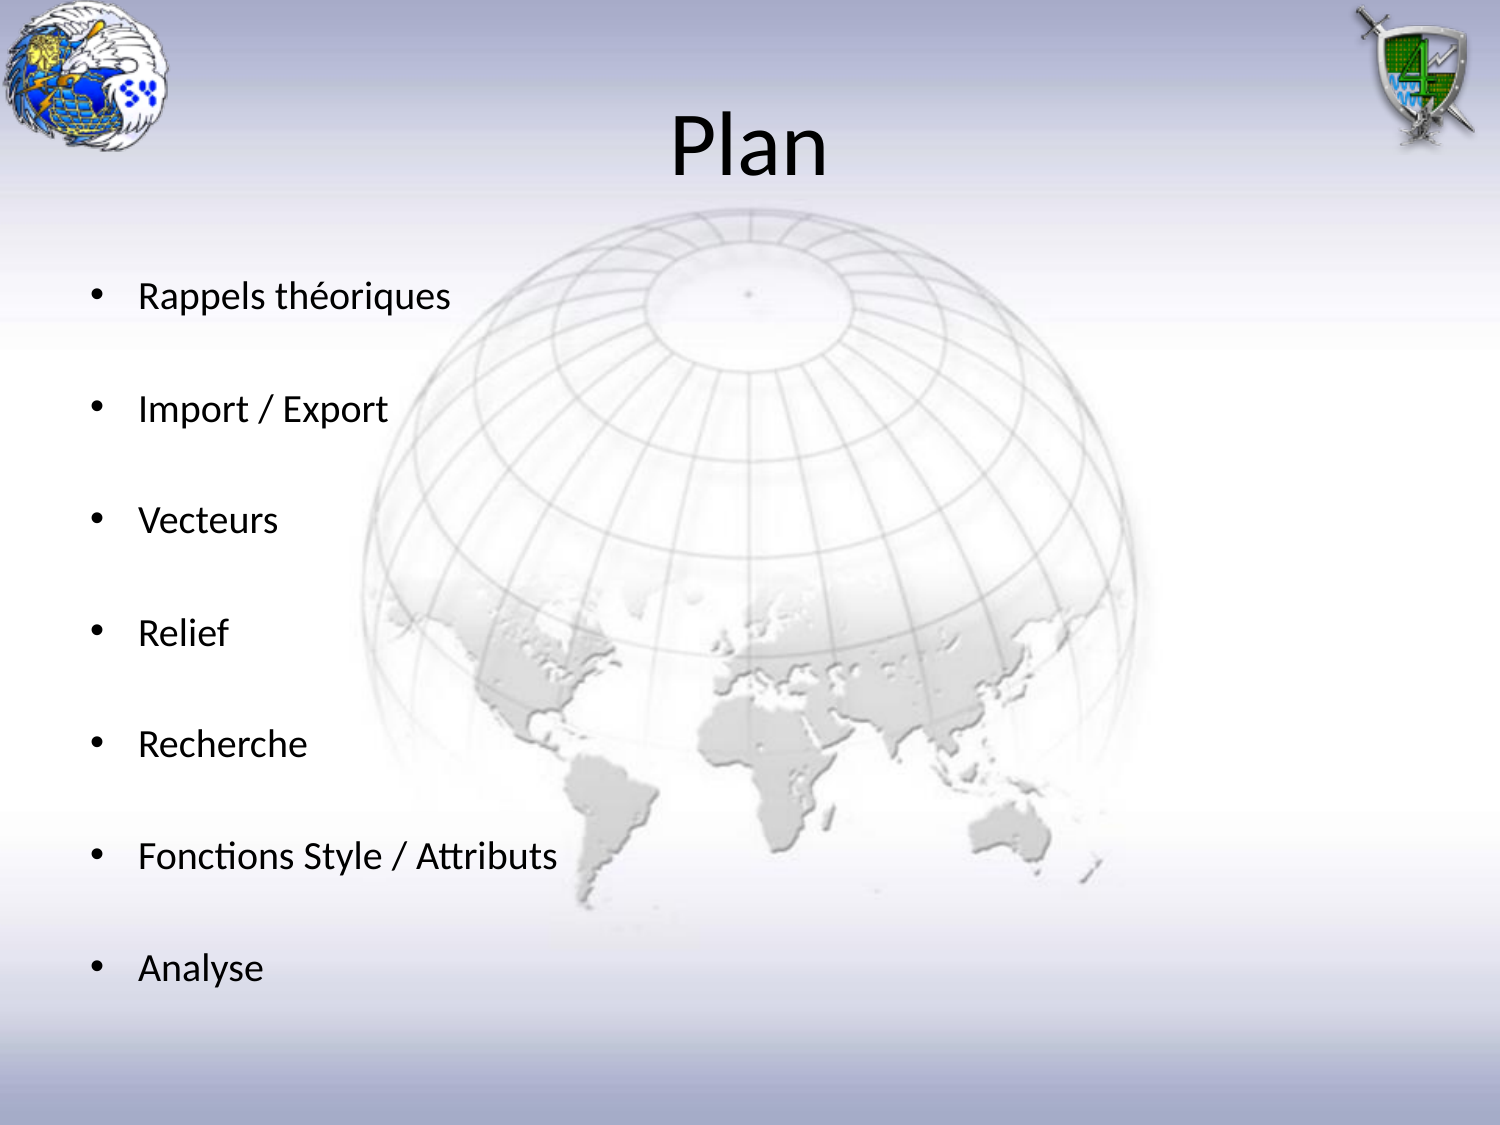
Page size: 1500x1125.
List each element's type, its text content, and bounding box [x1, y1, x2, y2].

list Rappels théoriques Import / Export Vecteurs Relief Recherche Fonctions Style / Attributs Analyse [75, 262, 1425, 1005]
title Plan [75, 45, 1425, 233]
picture [0, 0, 1500, 1125]
